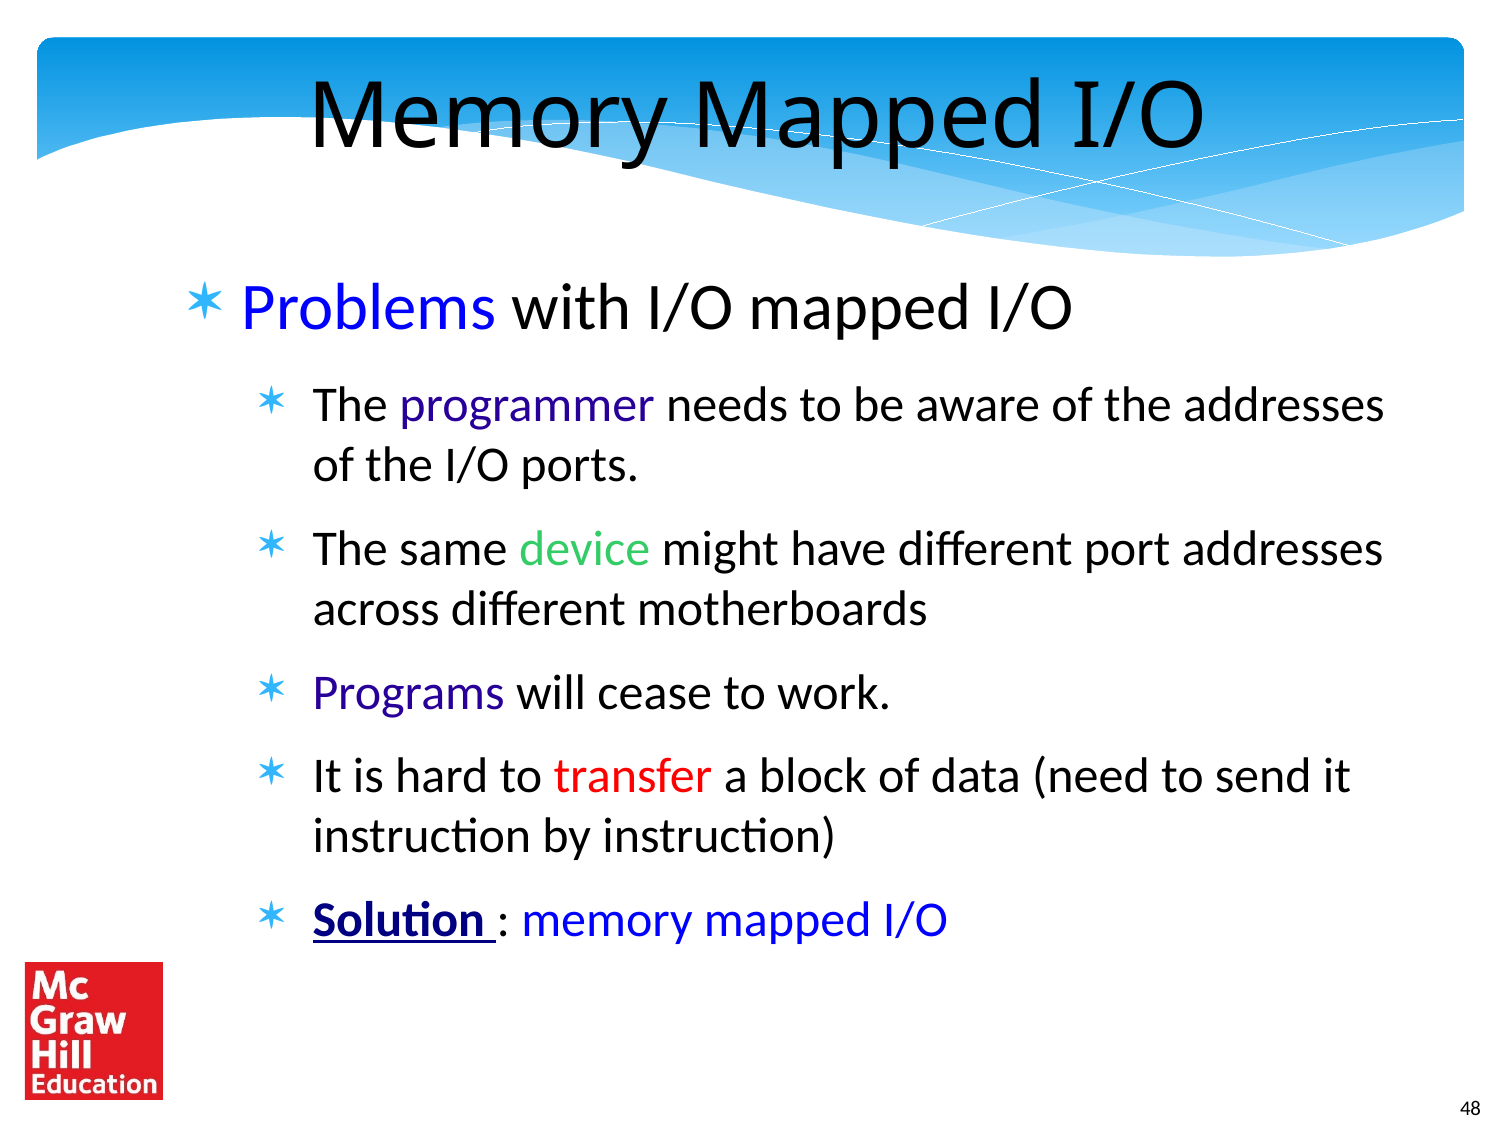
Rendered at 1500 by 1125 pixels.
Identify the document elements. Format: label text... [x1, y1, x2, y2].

list Problems with I/O mapped I/O The programmer needs to be aware of the addresses of the I/O ports. The same device might have different port addresses across different motherboards Programs will cease to work. It is hard to transfer a block of data (need to send it instruction by instruction) Solution : memory mapped I/O [170, 262, 1388, 988]
picture [24, 962, 163, 1100]
title Memory Mapped I/O [150, 33, 1367, 188]
